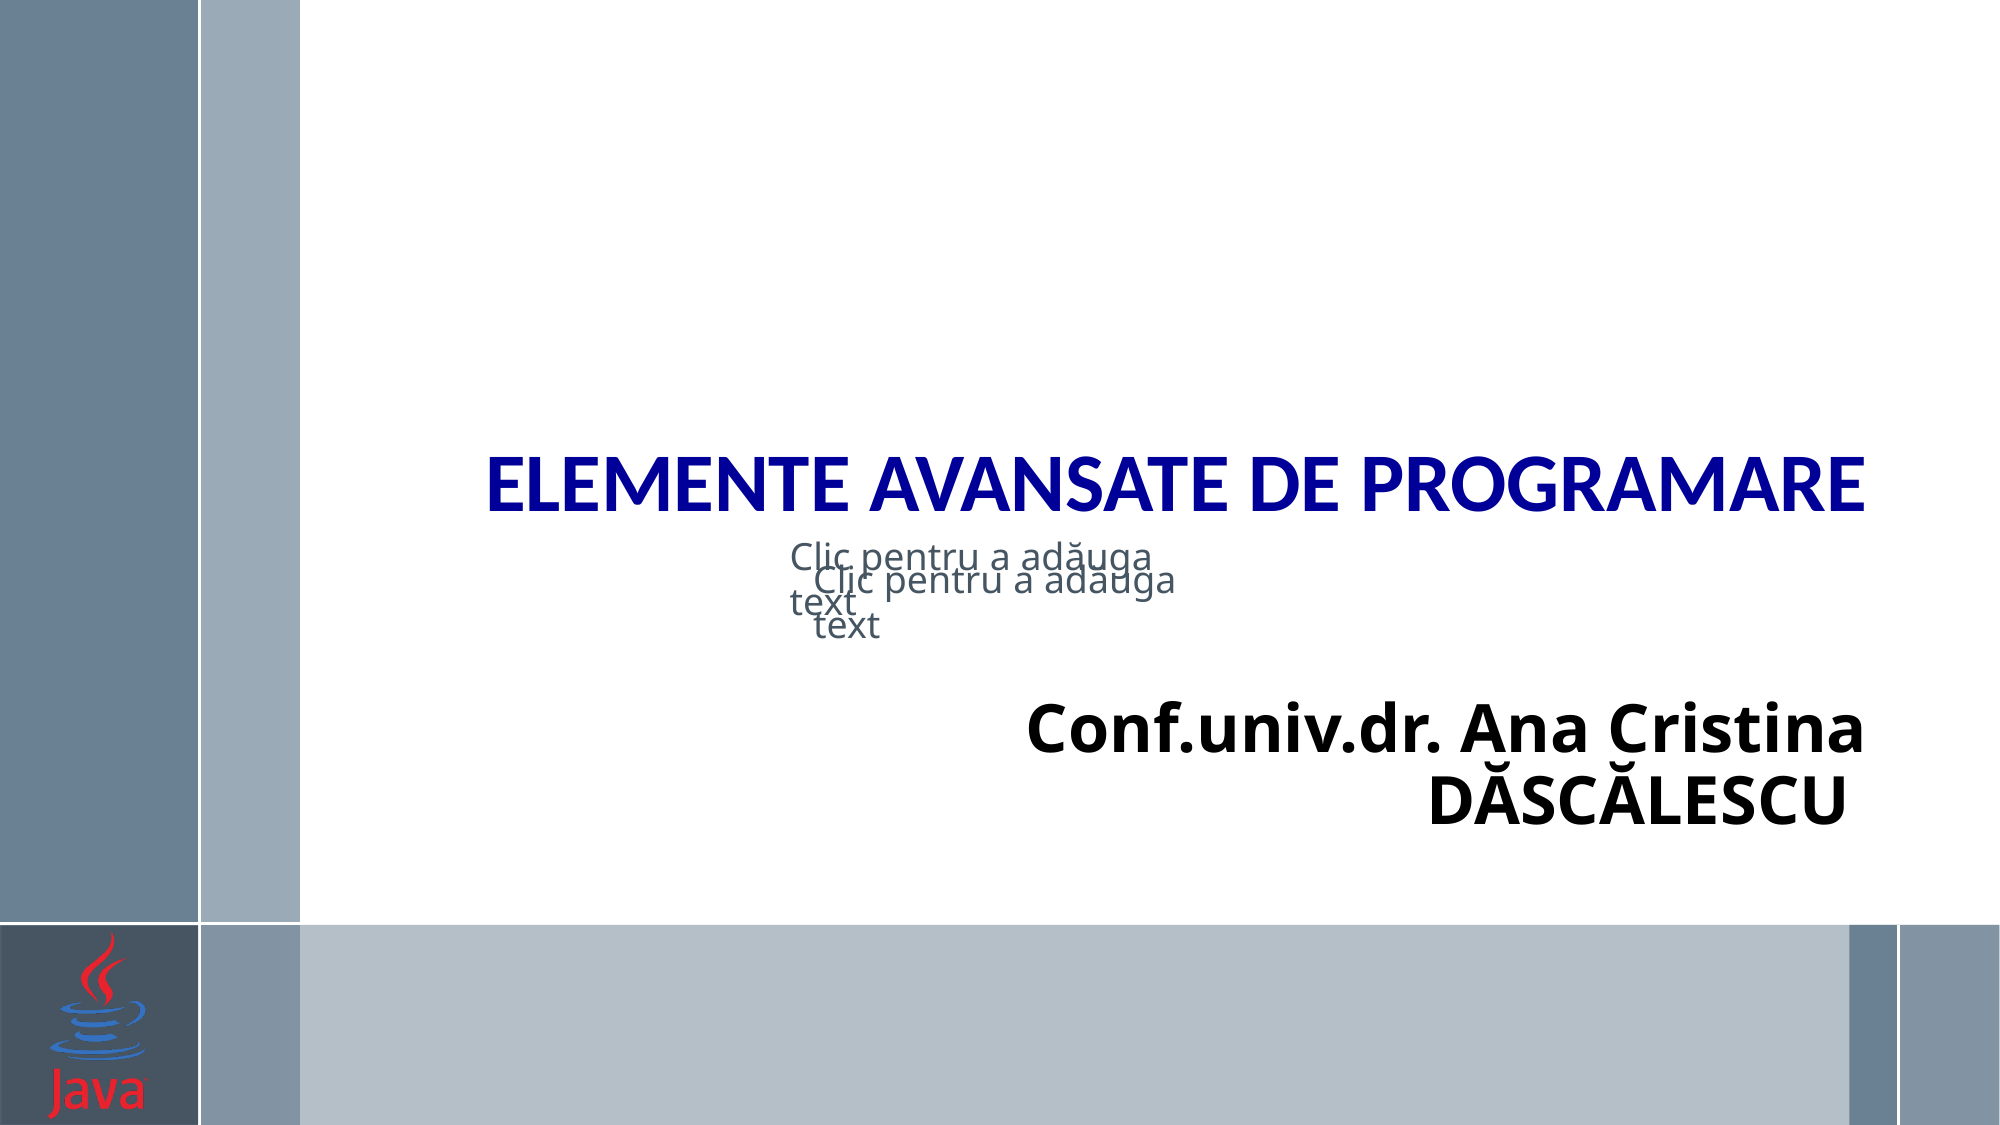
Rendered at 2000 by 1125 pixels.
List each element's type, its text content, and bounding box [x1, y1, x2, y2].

text_box Clic pentru a adăuga text [774, 524, 1225, 630]
title ELEMENTE AVANSATE DE PROGRAMARE [398, 262, 1883, 538]
text_box Clic pentru a adăuga text [798, 548, 1249, 654]
subtitle Conf.univ.dr. Ana Cristina DĂSCĂLESCU [612, 687, 1883, 871]
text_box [1, 925, 199, 1125]
